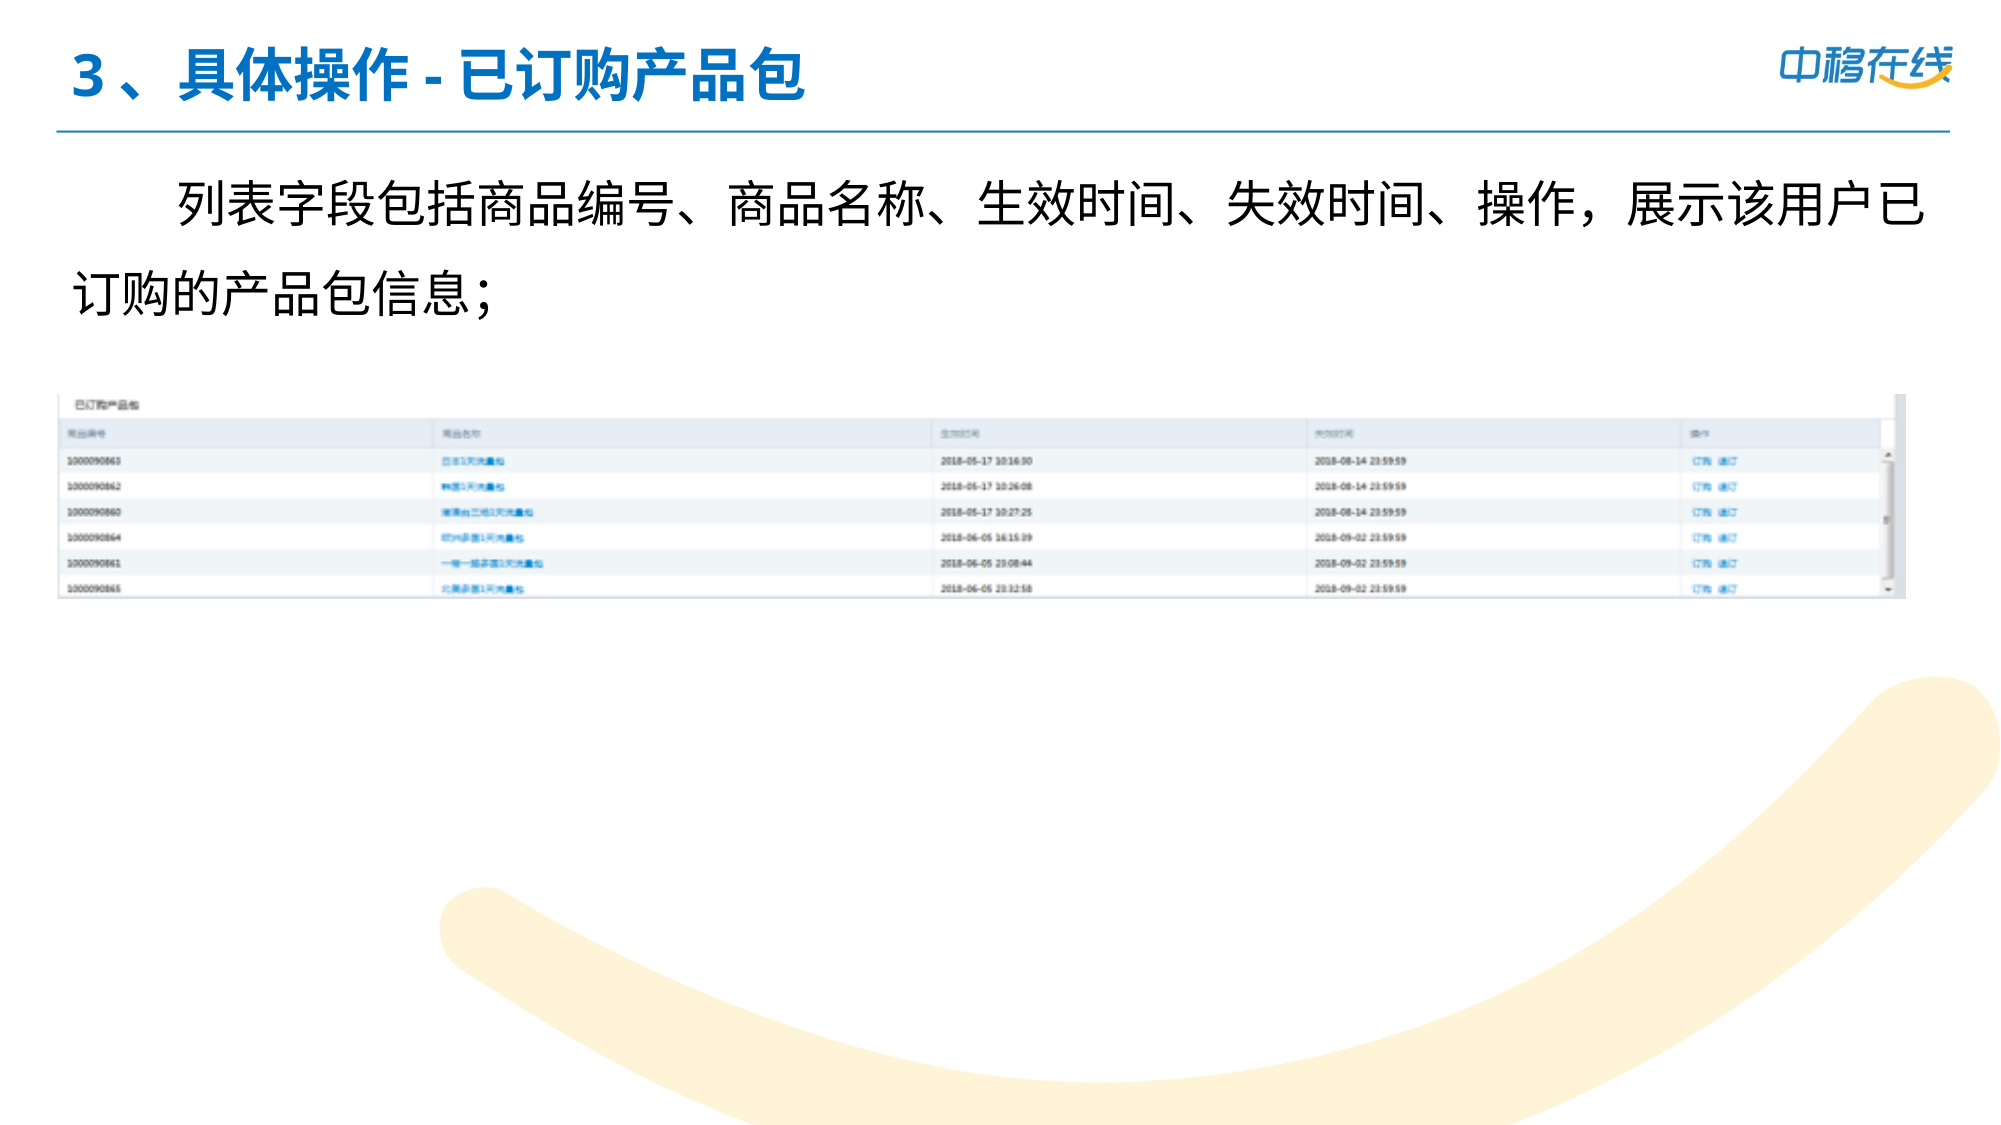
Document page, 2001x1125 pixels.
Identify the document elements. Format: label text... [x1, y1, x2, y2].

title 3、具体操作-已订购产品包 [56, 30, 1765, 124]
picture [0, 0, 2000, 1125]
text_box 列表字段包括商品编号、商品名称、生效时间、失效时间、操作，展示该用户已订购的产品包信息； [56, 134, 1942, 420]
